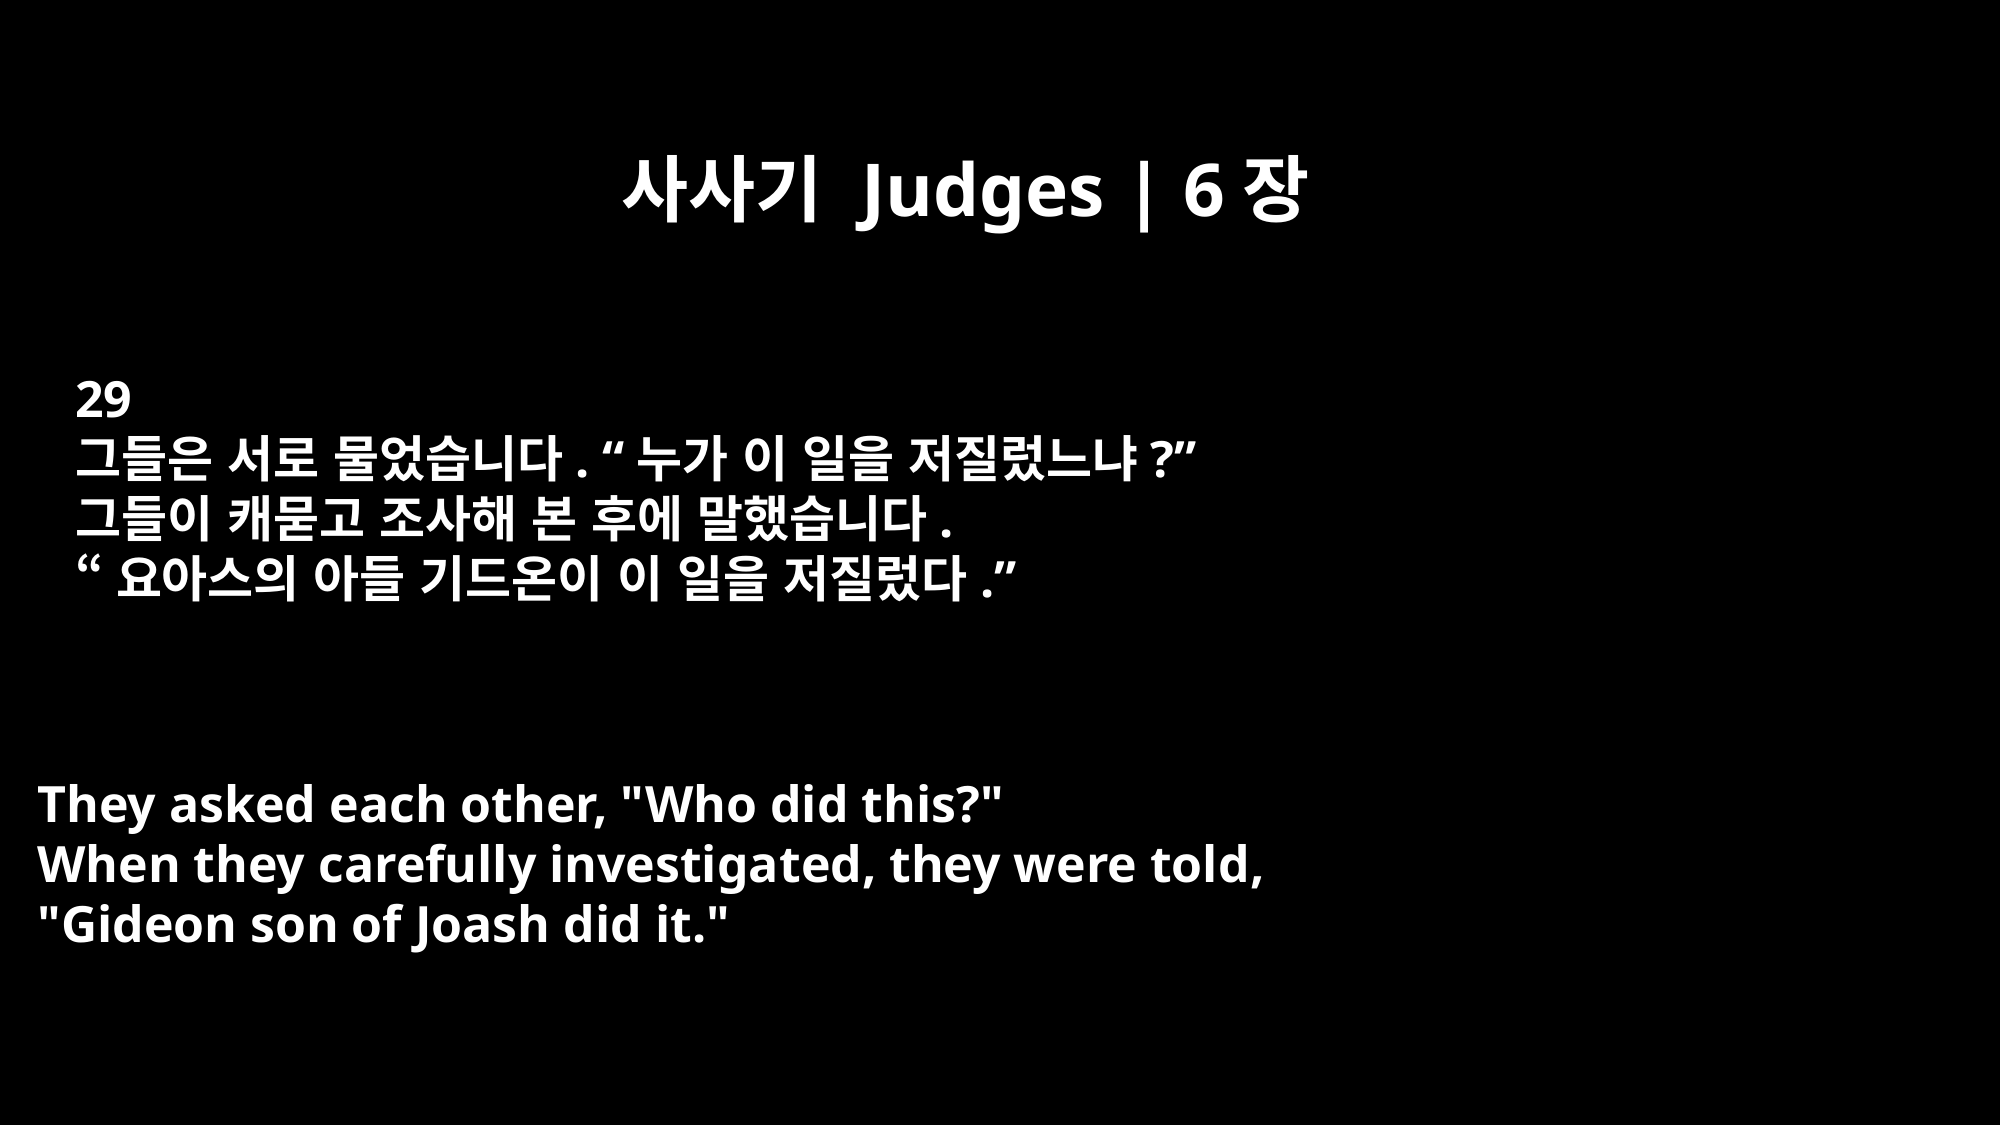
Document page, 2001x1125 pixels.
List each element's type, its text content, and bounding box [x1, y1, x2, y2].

text_box 사사기 Judges | 6장 [606, 136, 1326, 239]
text_box 29 그들은 서로 물었습니다. “누가 이 일을 저질렀느냐?” 그들이 캐묻고 조사해 본 후에 말했습니다. “요아스의 아들 기드온이 이 일을 저질렀다.” [60, 359, 1212, 615]
text_box They asked each other, "Who did this?" When they carefully investigated, they were told, "Gideon son of Joash did it." [22, 764, 1280, 960]
